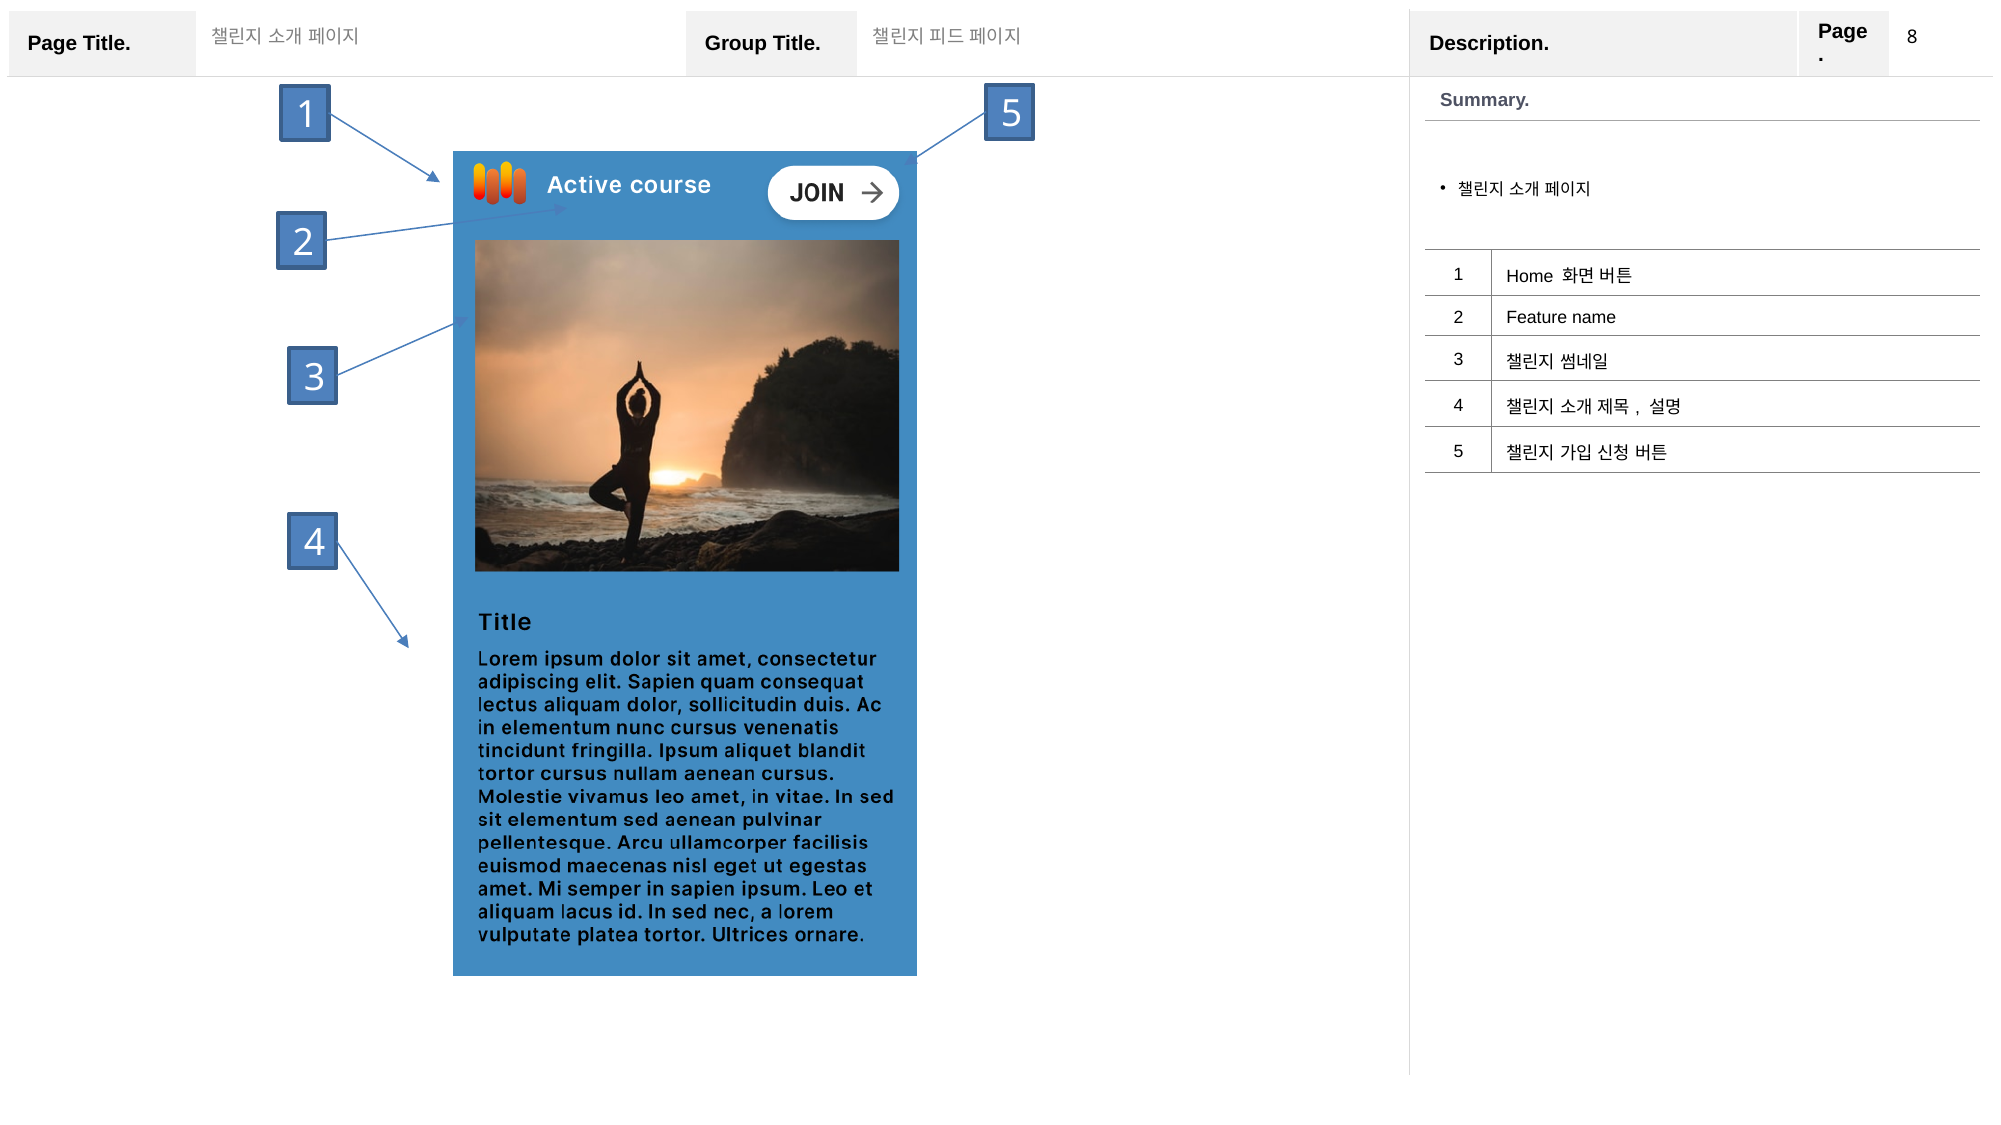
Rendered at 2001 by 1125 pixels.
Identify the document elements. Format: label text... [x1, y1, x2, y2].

table_cell 4 [1425, 381, 1491, 426]
list 챌린지 소개 페이지 [196, 18, 684, 55]
list 챌린지 피드 페이지 [858, 18, 1405, 55]
table_cell 챌린지 썸네일 [1492, 336, 1980, 380]
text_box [328, 112, 441, 183]
table_cell 3 [1425, 336, 1491, 380]
picture [453, 151, 917, 977]
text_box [336, 540, 409, 649]
table_cell 5 [1425, 427, 1491, 472]
table_cell Home 화면 버튼 [1492, 250, 1980, 295]
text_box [903, 111, 987, 166]
text_box 2 [276, 211, 327, 270]
table_cell 챌린지 소개 제목, 설명 [1492, 381, 1980, 426]
text_box 4 [287, 512, 338, 570]
text_box 5 [984, 83, 1035, 141]
table_cell 1 [1425, 250, 1491, 295]
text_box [336, 316, 469, 376]
table_cell 챌린지 가입 신청 버튼 [1492, 427, 1980, 472]
table_cell 챌린지 소개 페이지 [1425, 121, 1980, 249]
text_box 8 [1892, 17, 2000, 58]
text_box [324, 207, 568, 241]
text_box 3 [287, 346, 338, 405]
text_box 1 [279, 84, 331, 142]
table_cell Feature name [1492, 296, 1980, 335]
table_header Summary. [1425, 78, 1980, 120]
table_cell 2 [1425, 296, 1491, 335]
